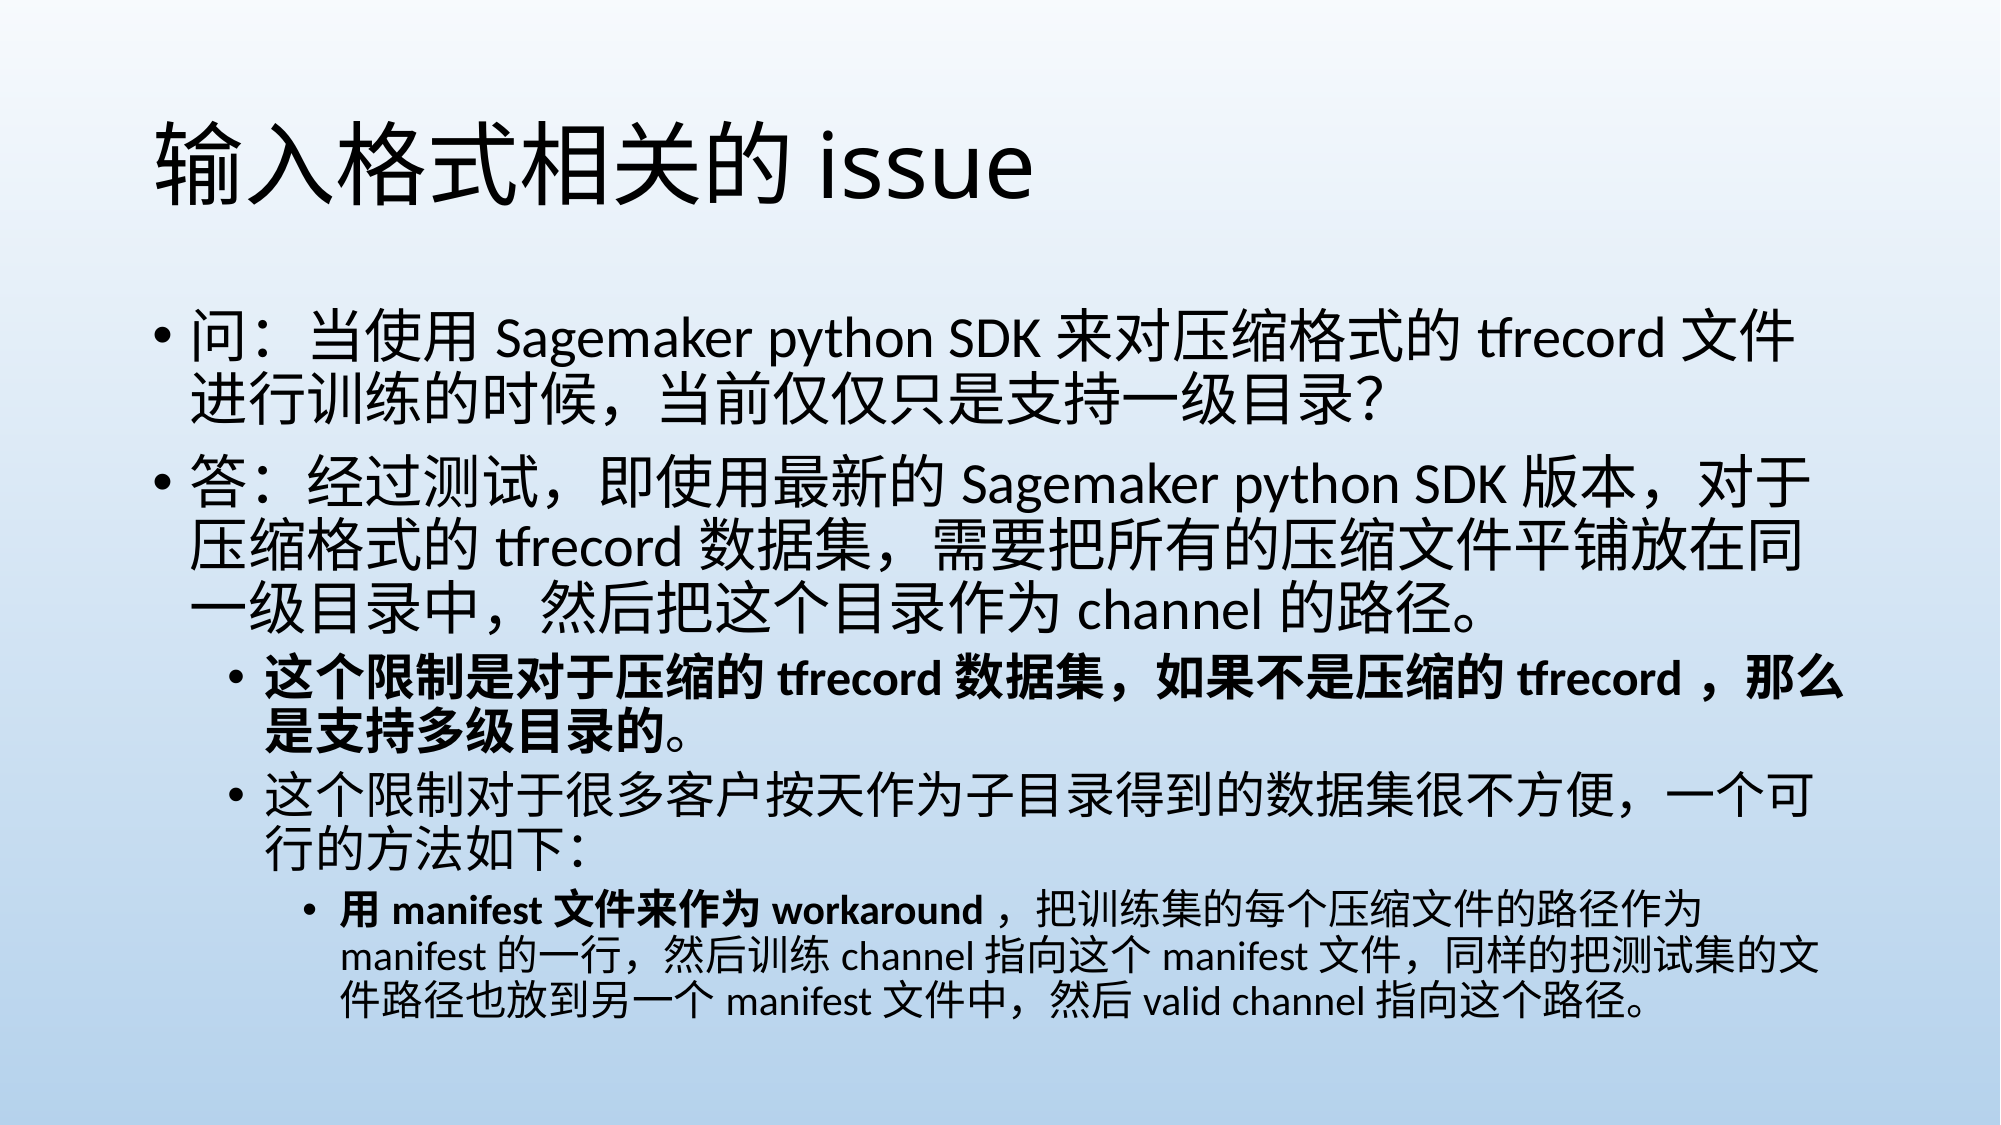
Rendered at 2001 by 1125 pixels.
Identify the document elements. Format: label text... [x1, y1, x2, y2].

title 输入格式相关的issue [137, 59, 1863, 278]
list 问：当使用Sagemaker python SDK来对压缩格式的tfrecord文件进行训练的时候，当前仅仅只是支持一级目录？ 答：经过测试，即使用最新的Sagemaker python SDK版本，对于压缩格式的tfrecord数据集，需要把所有的压缩文件平铺放在同一级目录中，然后把这个目录作为channel的路径。 这个限制是对于压缩的tfrecord数据集，如果不是压缩的tfrecord，那么是支持多级目录的。 这个限制对于很多客户按天作为子目录得到的数据集很不方便，一个可行的方法如下： 用manifest文件来作为workaround，把训练集的每个压缩文件的路径作为manifest的一行，然后训练channel指向这个manifest文件，同样的把测试集的文件路径也放到另一个manifest文件中，然后valid channel指向这个路径。 [137, 299, 1863, 1060]
